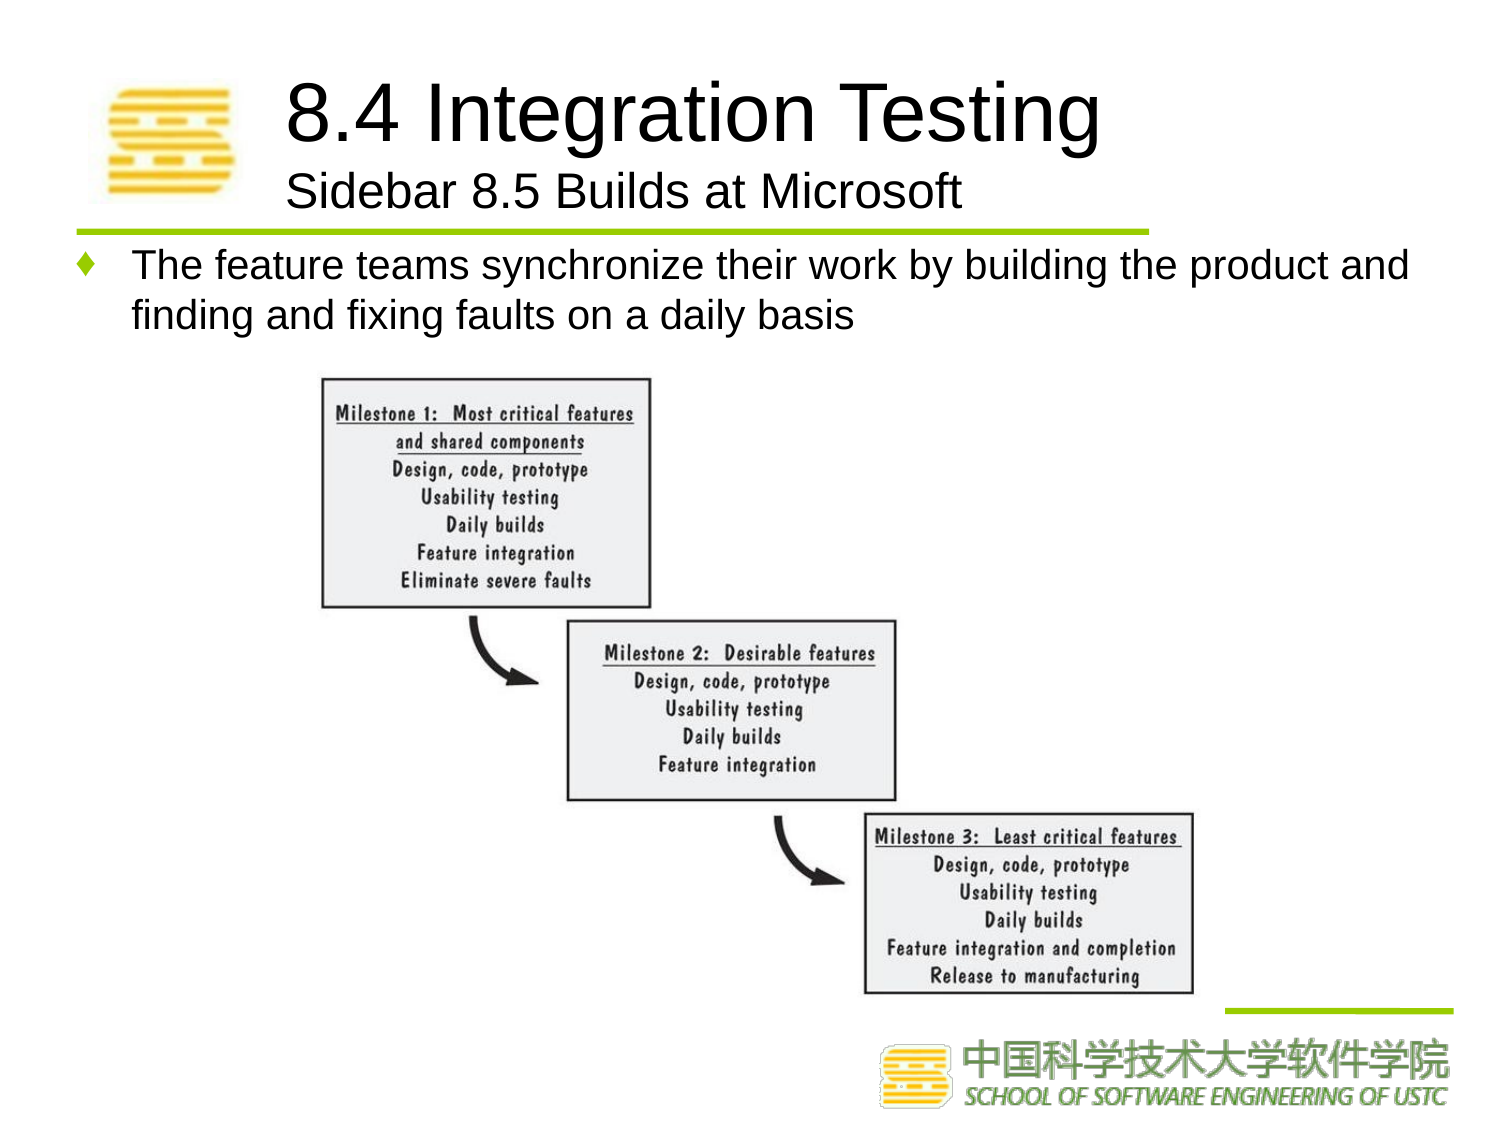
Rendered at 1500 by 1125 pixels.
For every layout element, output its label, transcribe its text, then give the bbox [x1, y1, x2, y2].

title 8.4 Integration Testing Sidebar 8.5 Builds at Microsoft [277, 44, 1426, 233]
picture [299, 362, 1226, 1019]
picture [88, 78, 248, 204]
list The feature teams synchronize their work by building the product and finding and fixing faults on a daily basis [74, 236, 1424, 1004]
picture [879, 1024, 1456, 1118]
